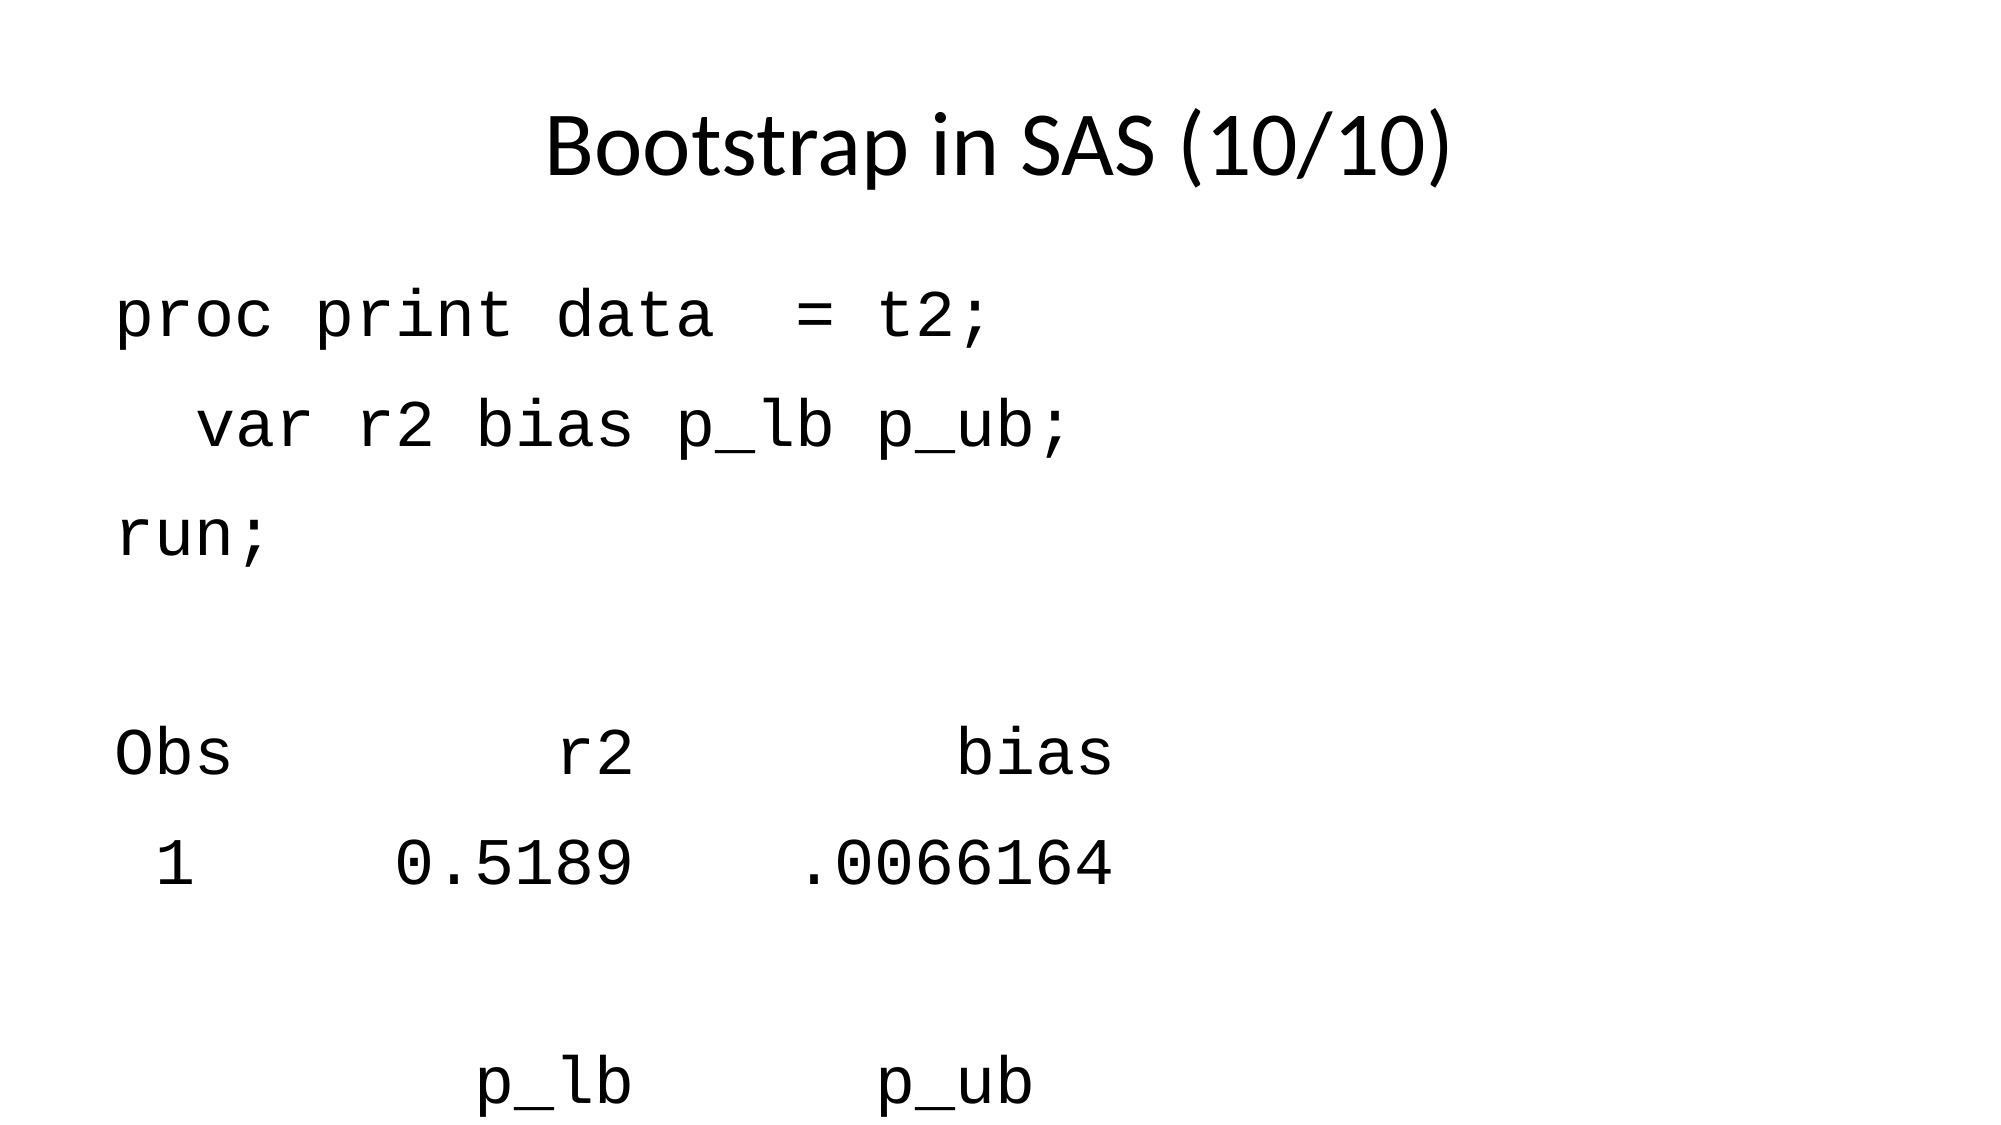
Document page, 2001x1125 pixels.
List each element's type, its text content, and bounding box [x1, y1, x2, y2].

list proc print data = t2; var r2 bias p_lb p_ub; run; Obs r2 bias 1 0.5189 .0066164 p_lb p_ub 0.436 0.6017 [99, 262, 1900, 1005]
title Bootstrap in SAS (10/10) [99, 45, 1900, 233]
